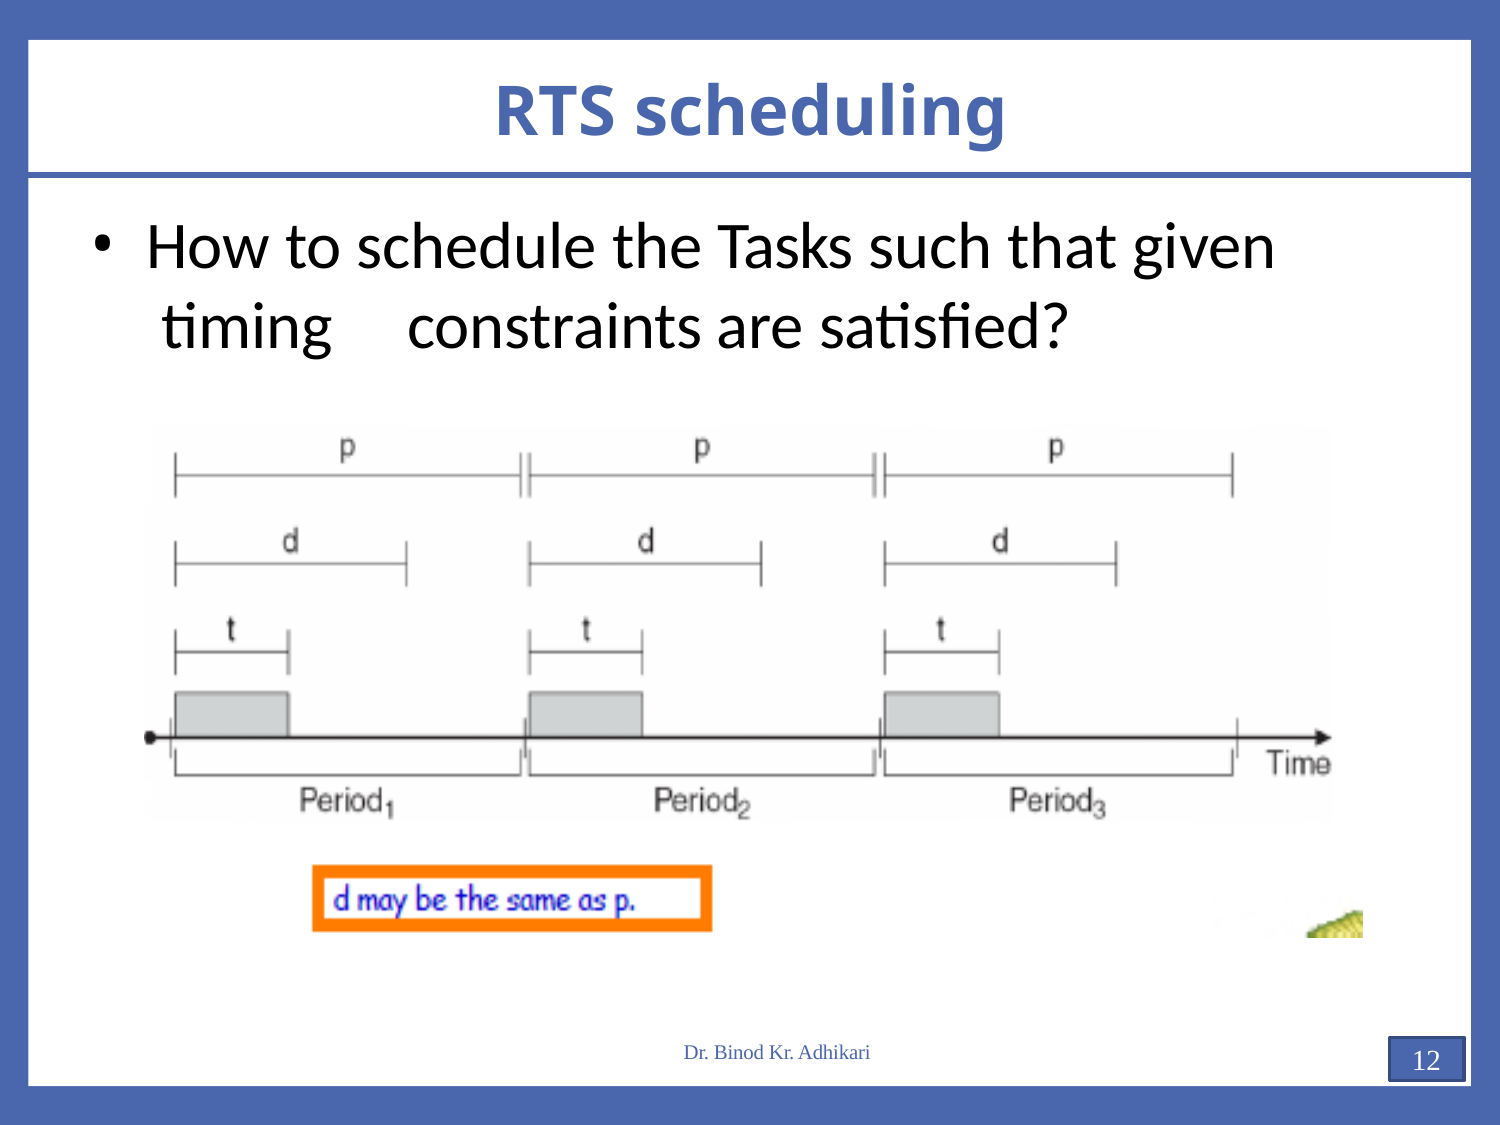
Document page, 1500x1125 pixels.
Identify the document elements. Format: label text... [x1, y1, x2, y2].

footer Dr. Binod Kr. Adhikari [485, 947, 1067, 1125]
text_box How to schedule the Tasks such that given timing constraints are satisfied? [87, 200, 1289, 363]
title RTS scheduling [470, 12, 1030, 200]
picture [144, 424, 1363, 938]
